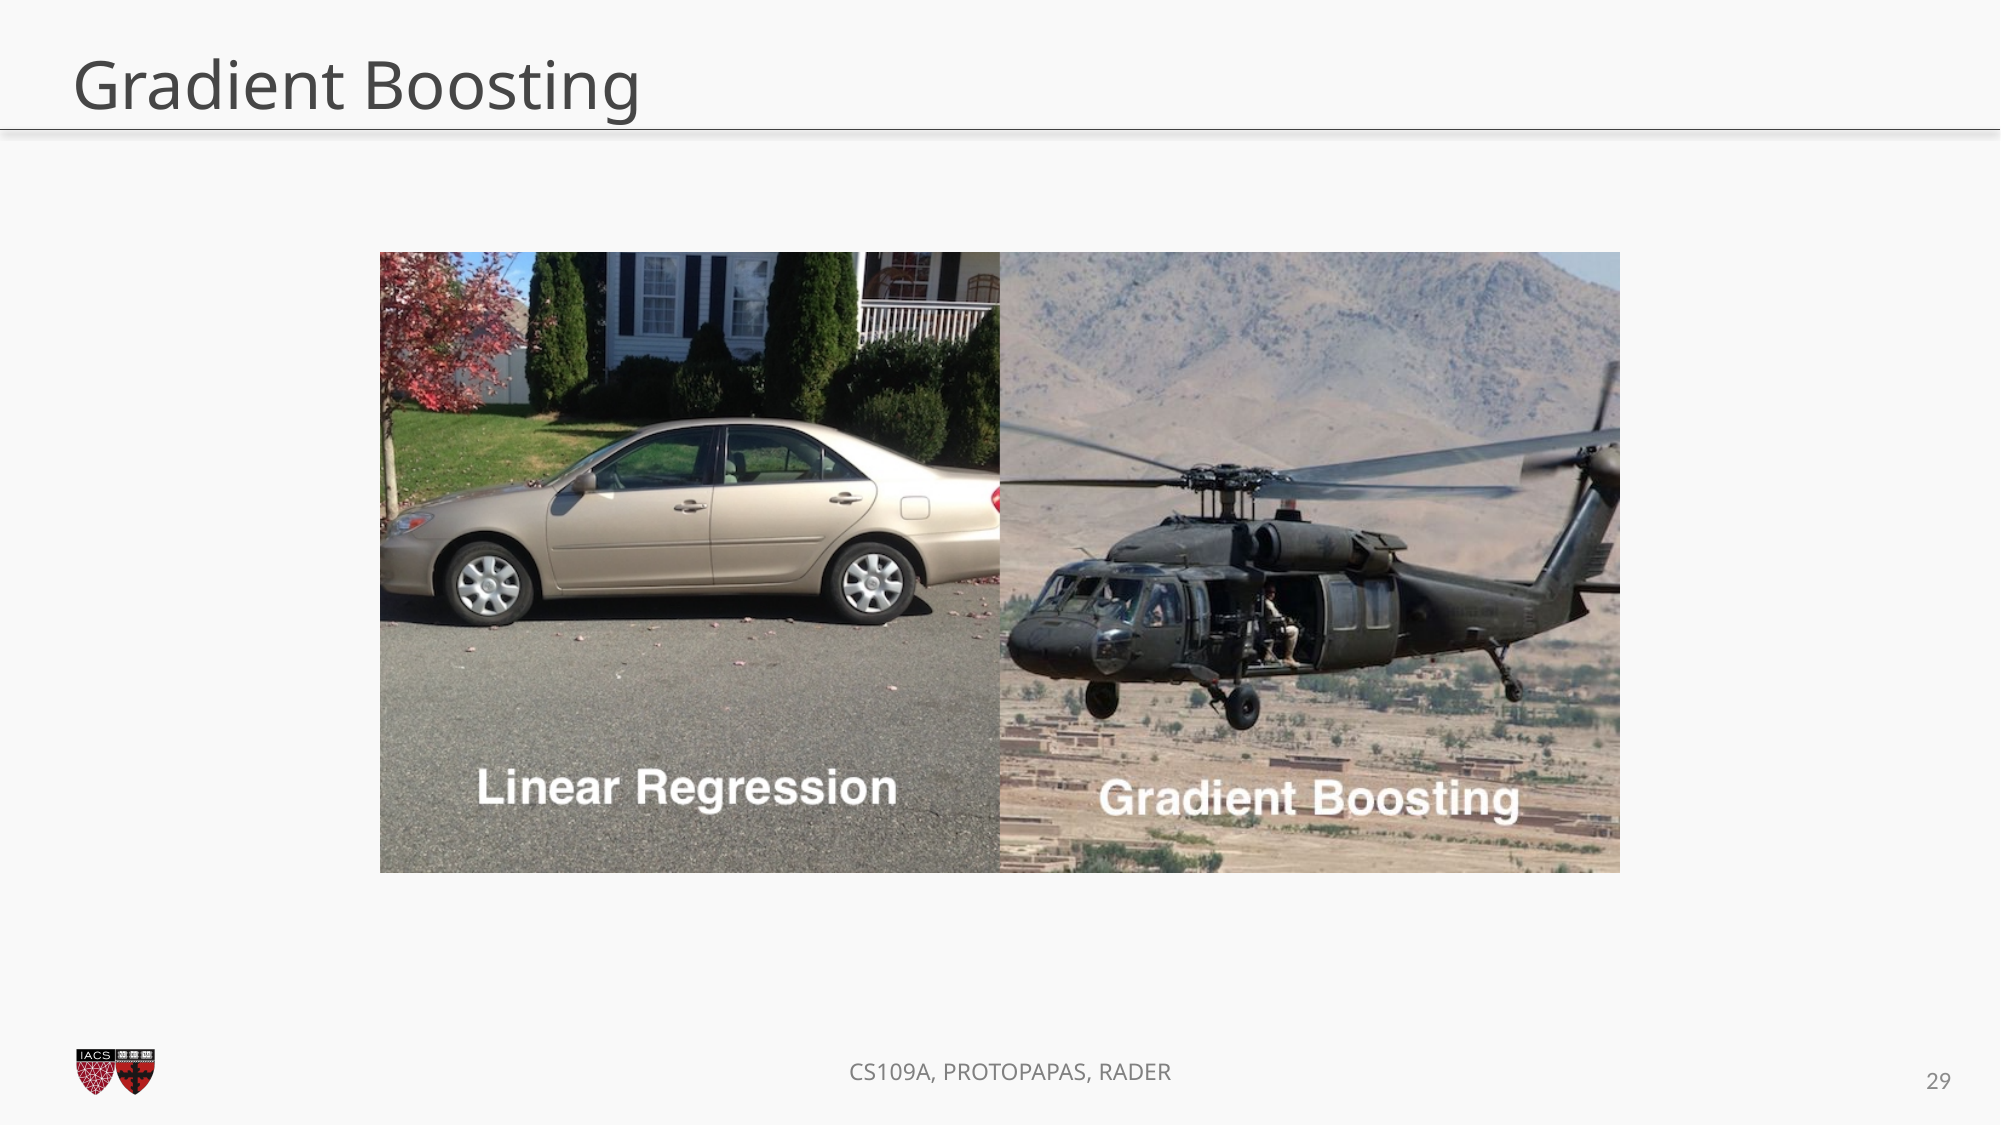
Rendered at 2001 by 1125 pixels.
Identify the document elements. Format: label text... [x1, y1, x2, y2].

picture [75, 1049, 155, 1095]
title Gradient Boosting [57, 35, 1943, 162]
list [380, 252, 1620, 873]
slide_number 29 [1500, 1050, 1967, 1110]
